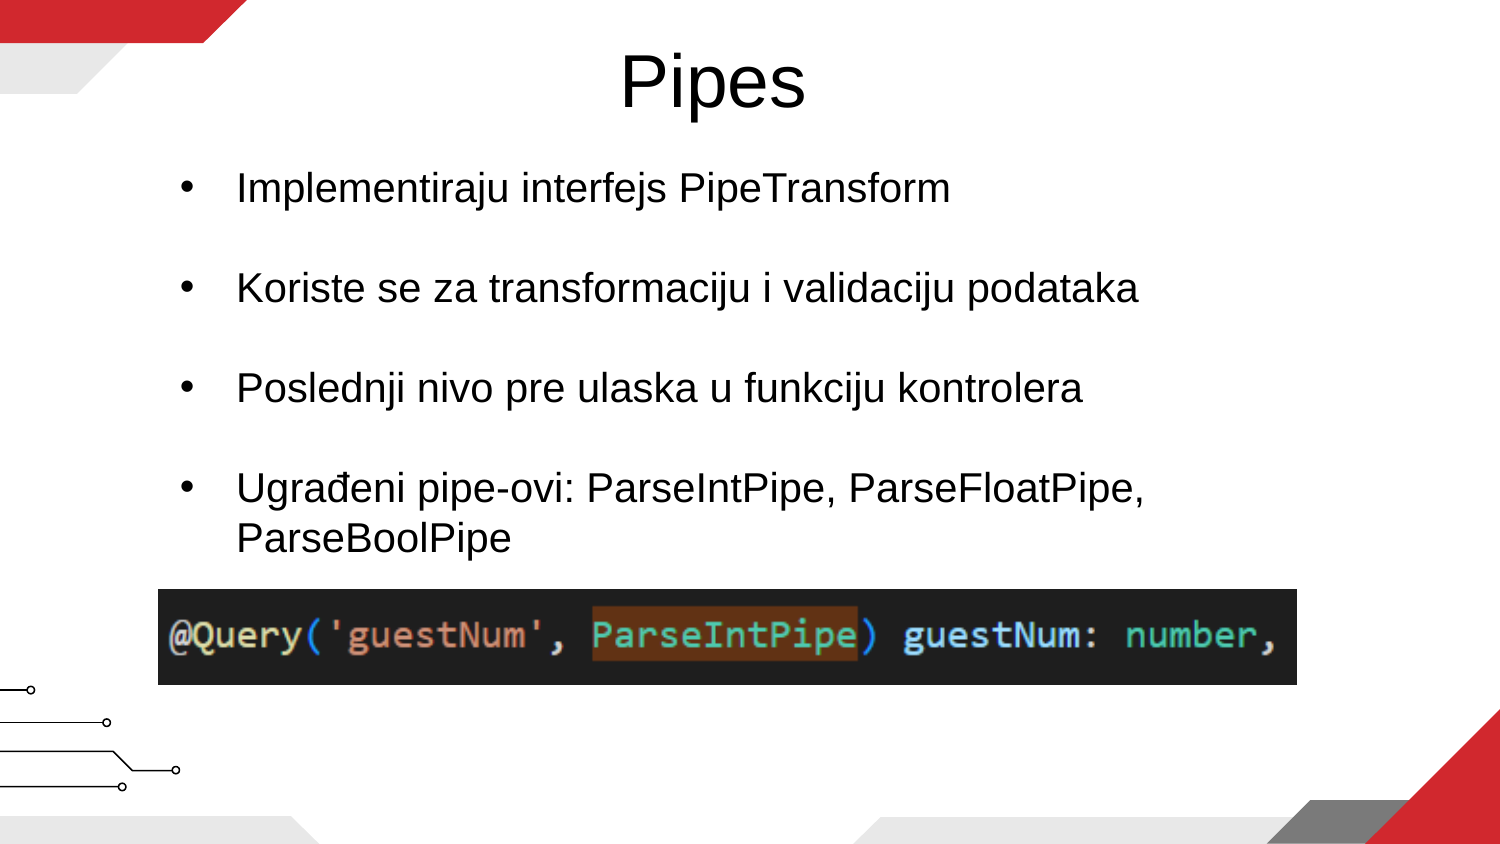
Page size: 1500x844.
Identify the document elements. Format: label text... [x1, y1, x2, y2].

subtitle Implementiraju interfejs PipeTransform Koriste se za transformaciju i validaciju podataka Poslednji nivo pre ulaska u funkciju kontrolera Ugrađeni pipe-ovi: ParseIntPipe, ParseFloatPipe, ParseBoolPipe [164, 283, 1278, 439]
title Pipes [122, 0, 1305, 156]
picture [158, 589, 1297, 685]
